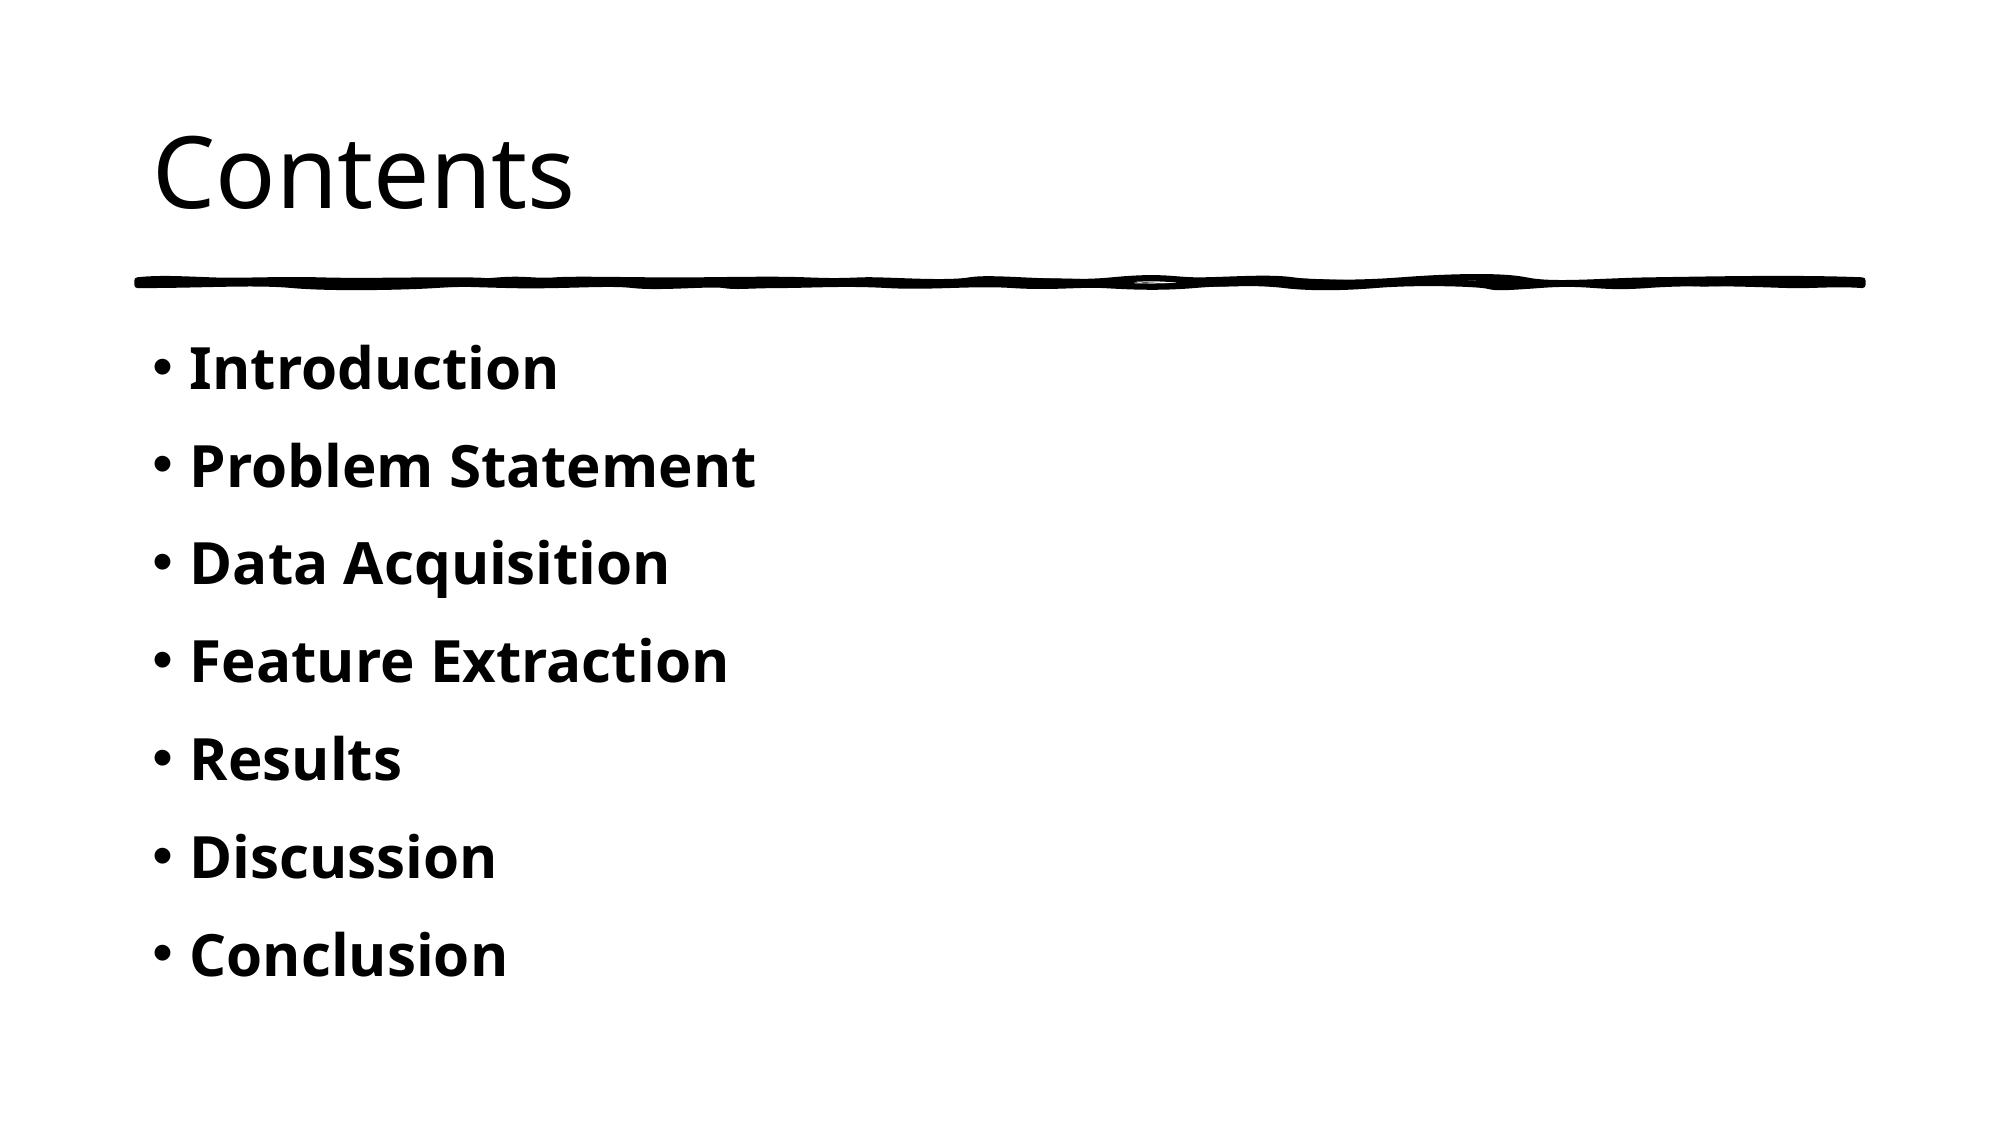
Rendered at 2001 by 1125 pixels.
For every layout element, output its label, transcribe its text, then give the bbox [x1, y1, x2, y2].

list Introduction Problem Statement Data Acquisition Feature Extraction Results Discussion Conclusion [137, 316, 1863, 1014]
title Contents [137, 59, 1863, 278]
